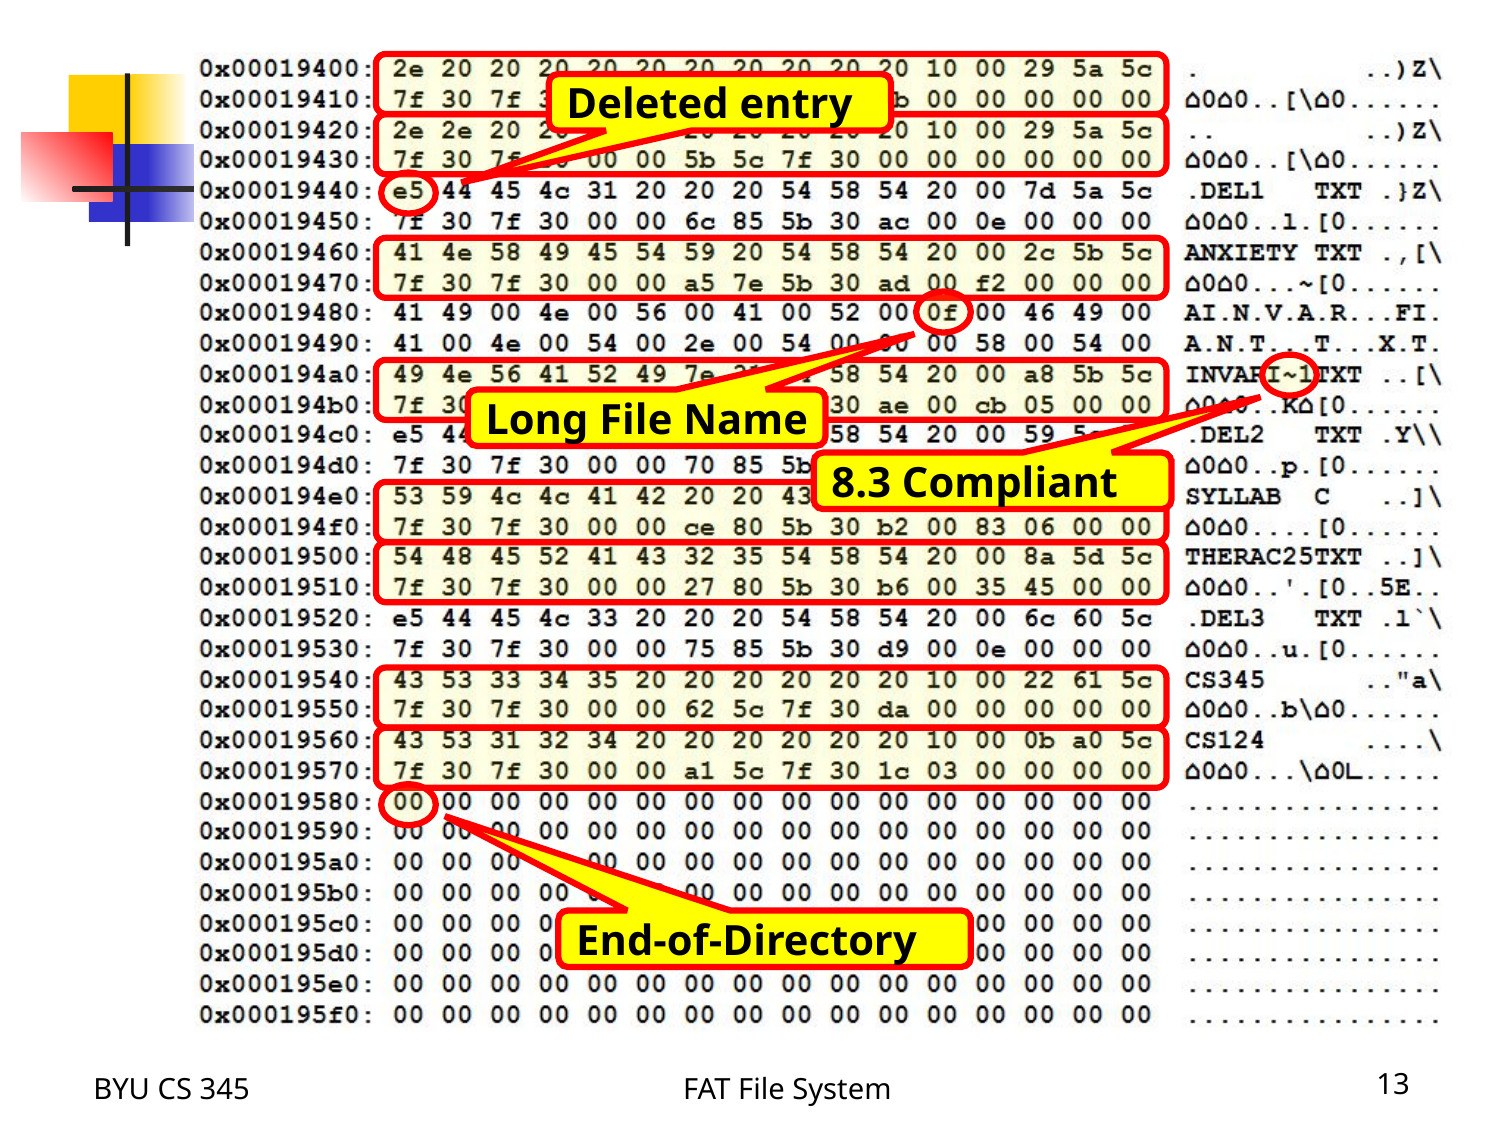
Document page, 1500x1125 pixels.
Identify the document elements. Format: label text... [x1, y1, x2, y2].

footer FAT File System [549, 1041, 1025, 1113]
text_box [380, 73, 892, 214]
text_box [467, 291, 972, 447]
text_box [380, 783, 972, 968]
slide_number 13 [1112, 1041, 1425, 1113]
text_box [813, 354, 1318, 510]
picture [194, 51, 1457, 1032]
slide_number BYU CS 345 [78, 1037, 391, 1113]
